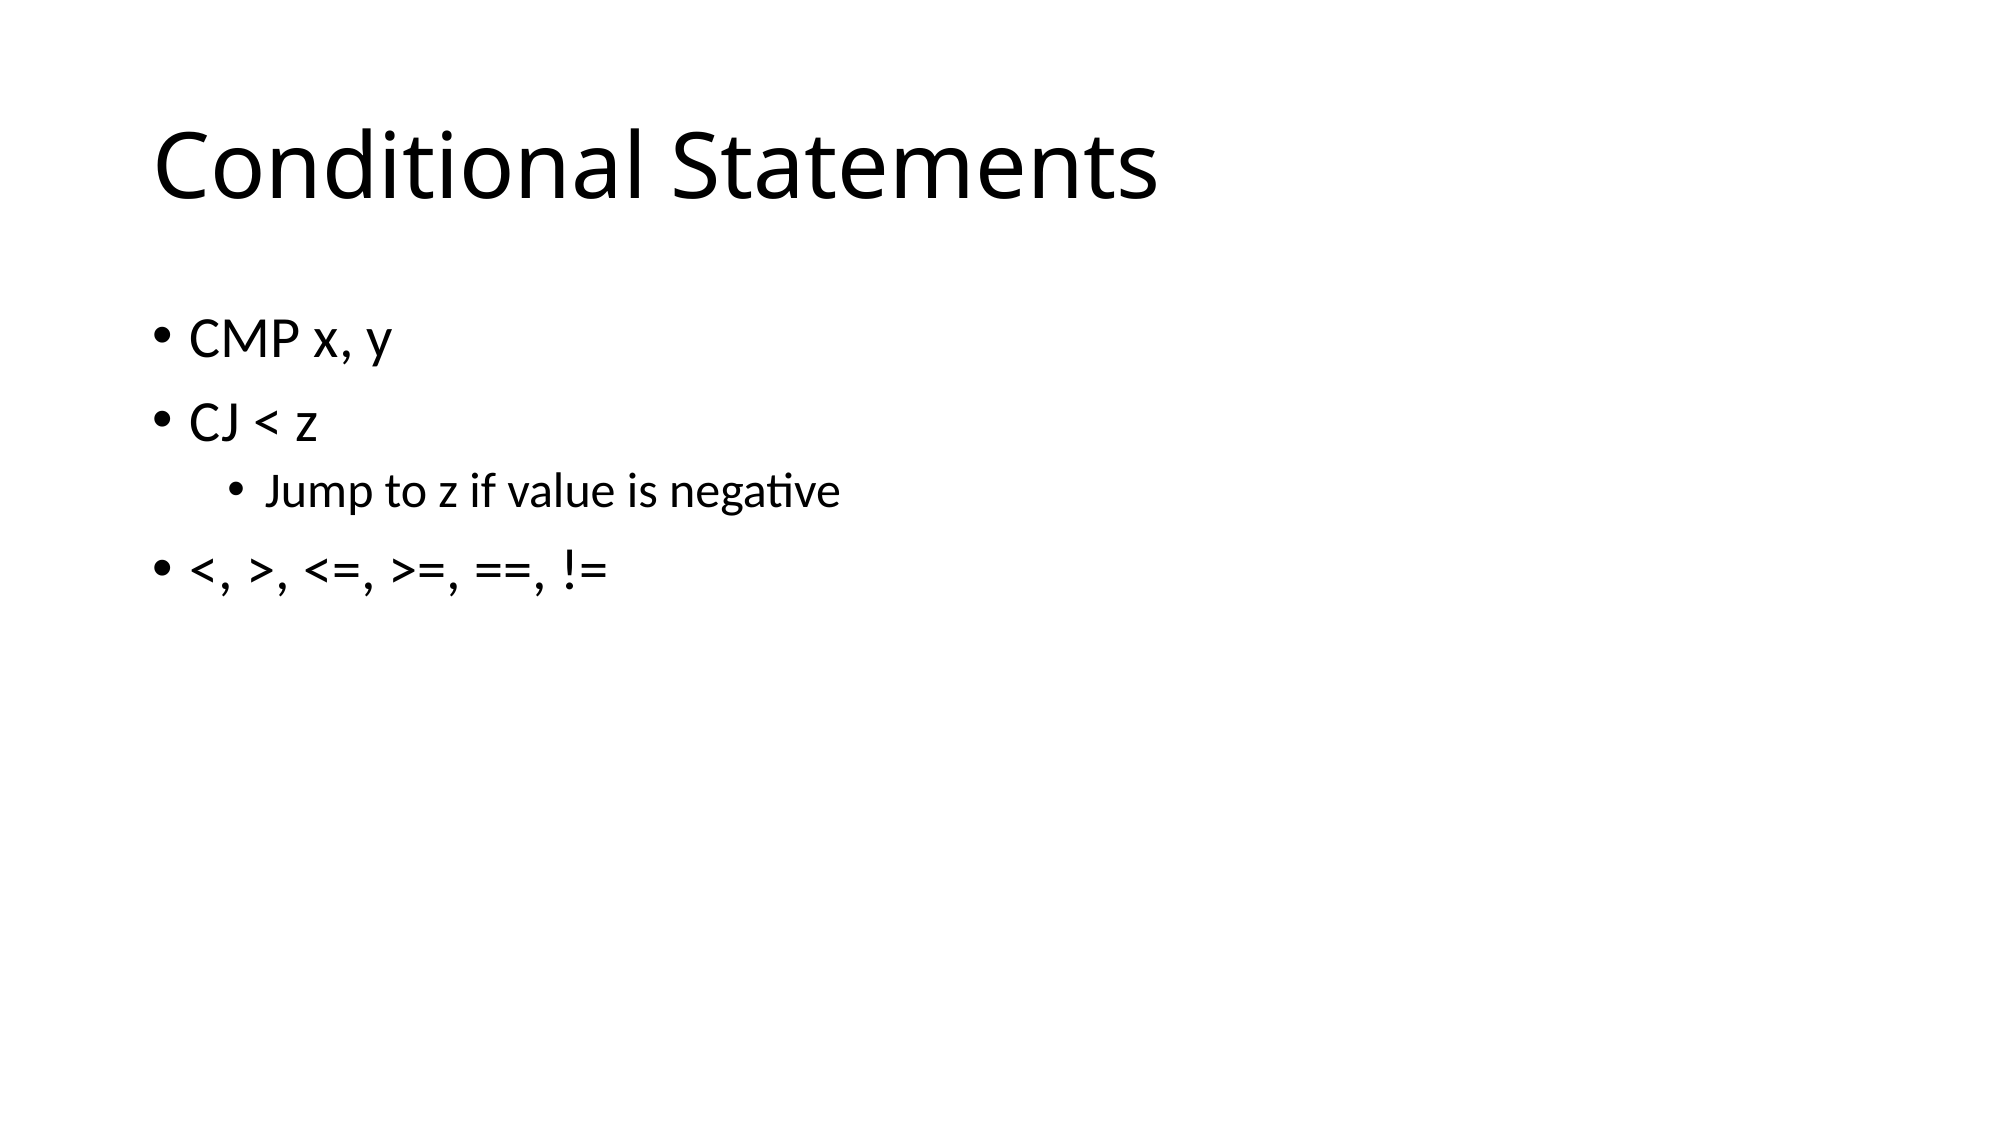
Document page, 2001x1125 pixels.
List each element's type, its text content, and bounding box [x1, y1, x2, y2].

title Conditional Statements [137, 59, 1863, 278]
list CMP x, y CJ < z Jump to z if value is negative <, >, <=, >=, ==, != [137, 299, 1863, 1014]
